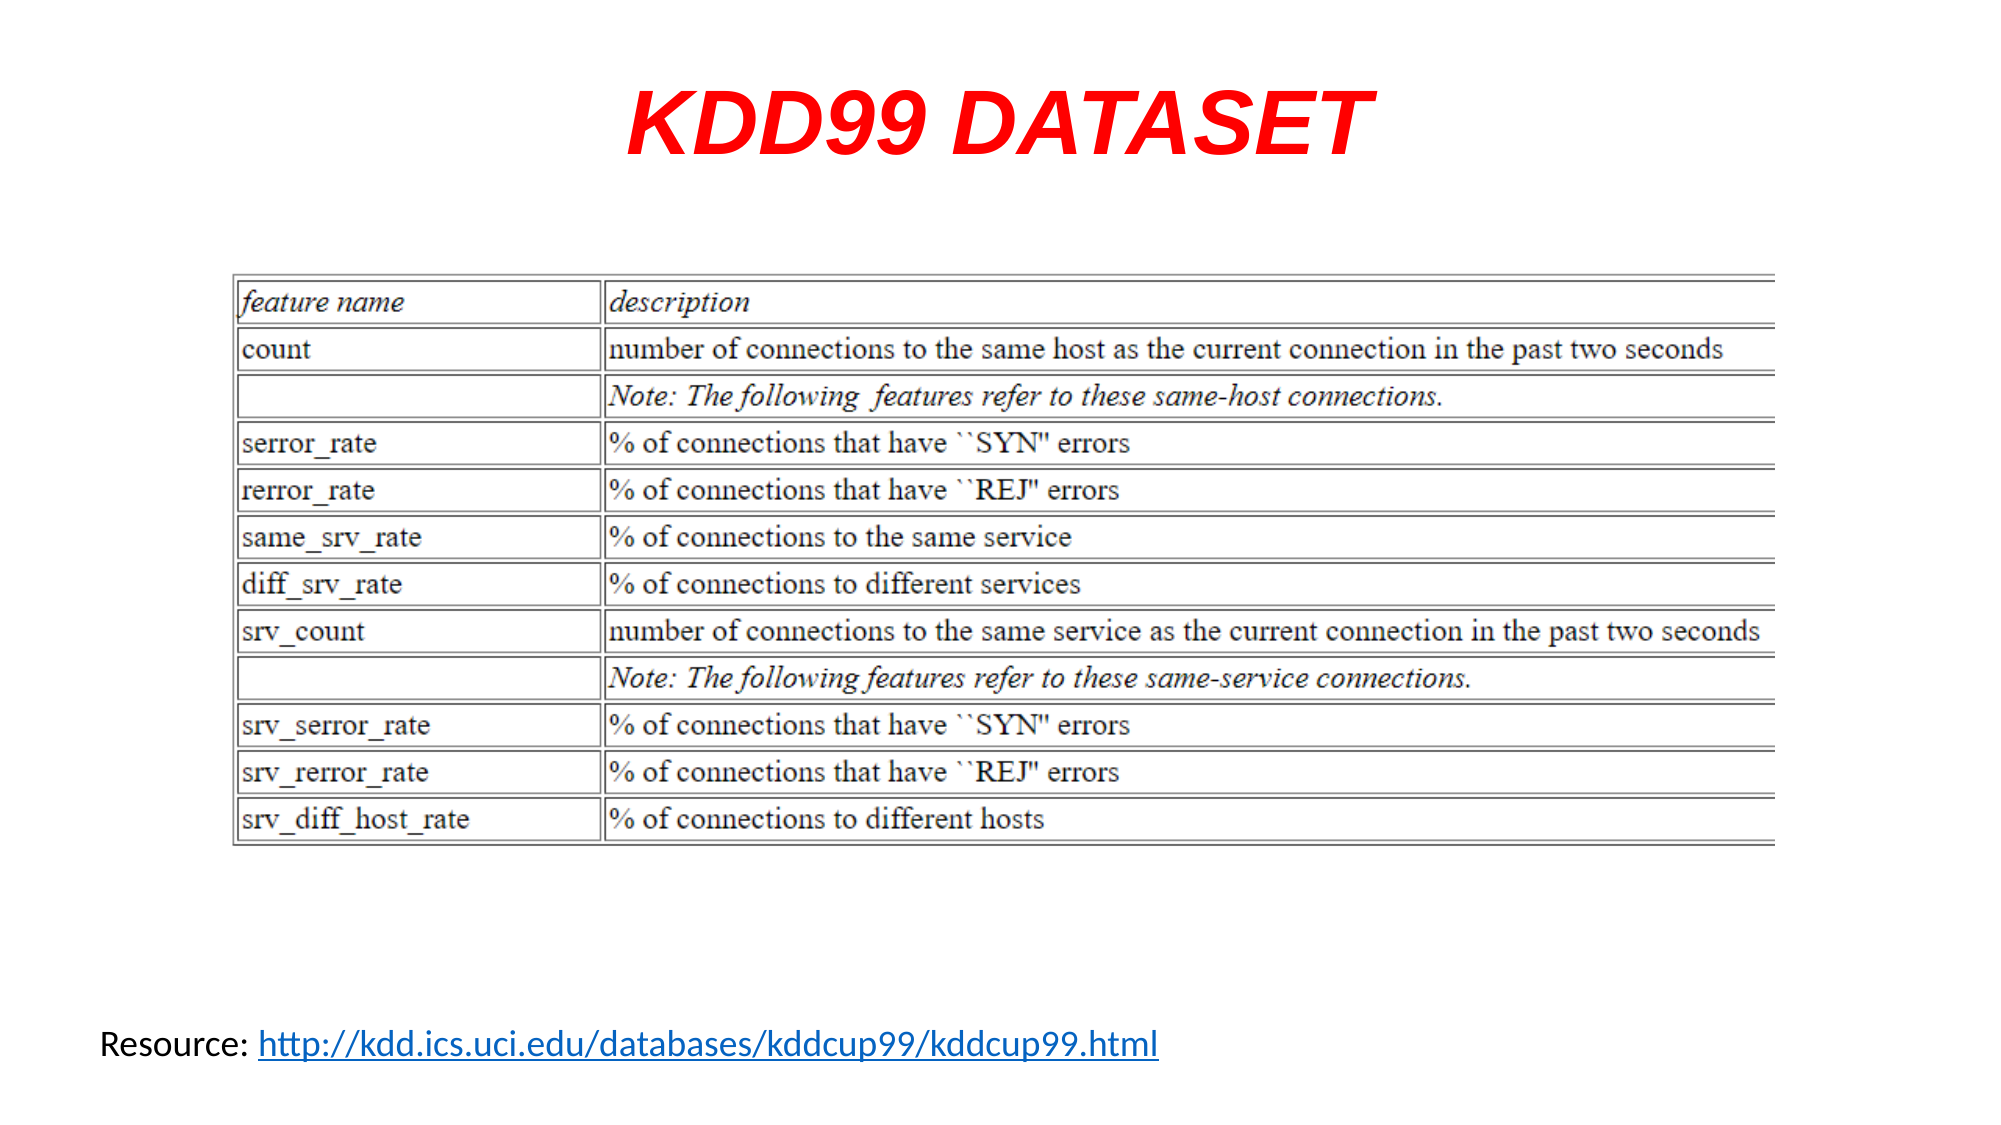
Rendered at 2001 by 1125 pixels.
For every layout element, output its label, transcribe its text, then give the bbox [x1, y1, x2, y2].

text_box Resource: http://kdd.ics.uci.edu/databases/kddcup99/kddcup99.html [85, 1011, 1678, 1071]
title KDD99 DATASET [149, 45, 1849, 205]
picture [224, 268, 1775, 857]
